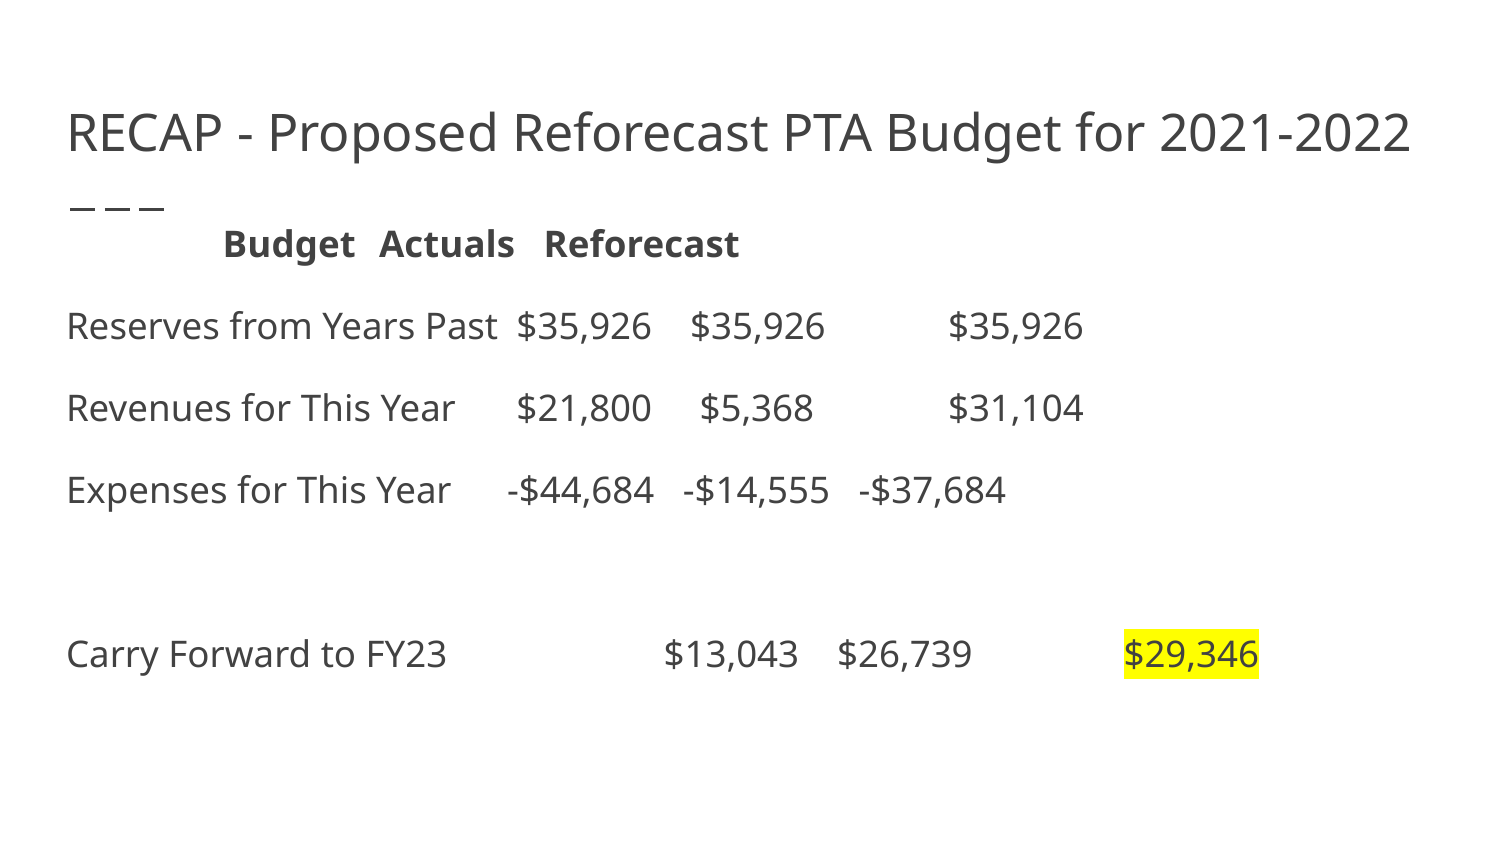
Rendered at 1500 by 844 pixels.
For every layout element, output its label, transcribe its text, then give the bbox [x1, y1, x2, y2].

title RECAP - Proposed Reforecast PTA Budget for 2021-2022 [51, 61, 1449, 182]
list Budget Actuals Reforecast Reserves from Years Past $35,926 $35,926 $35,926 Revenues for This Year $21,800 $5,368 $31,104 Expenses for This Year -$44,684 -$14,555 -$37,684 Carry Forward to FY23 $13,043 $26,739 $29,346 [51, 196, 1449, 750]
